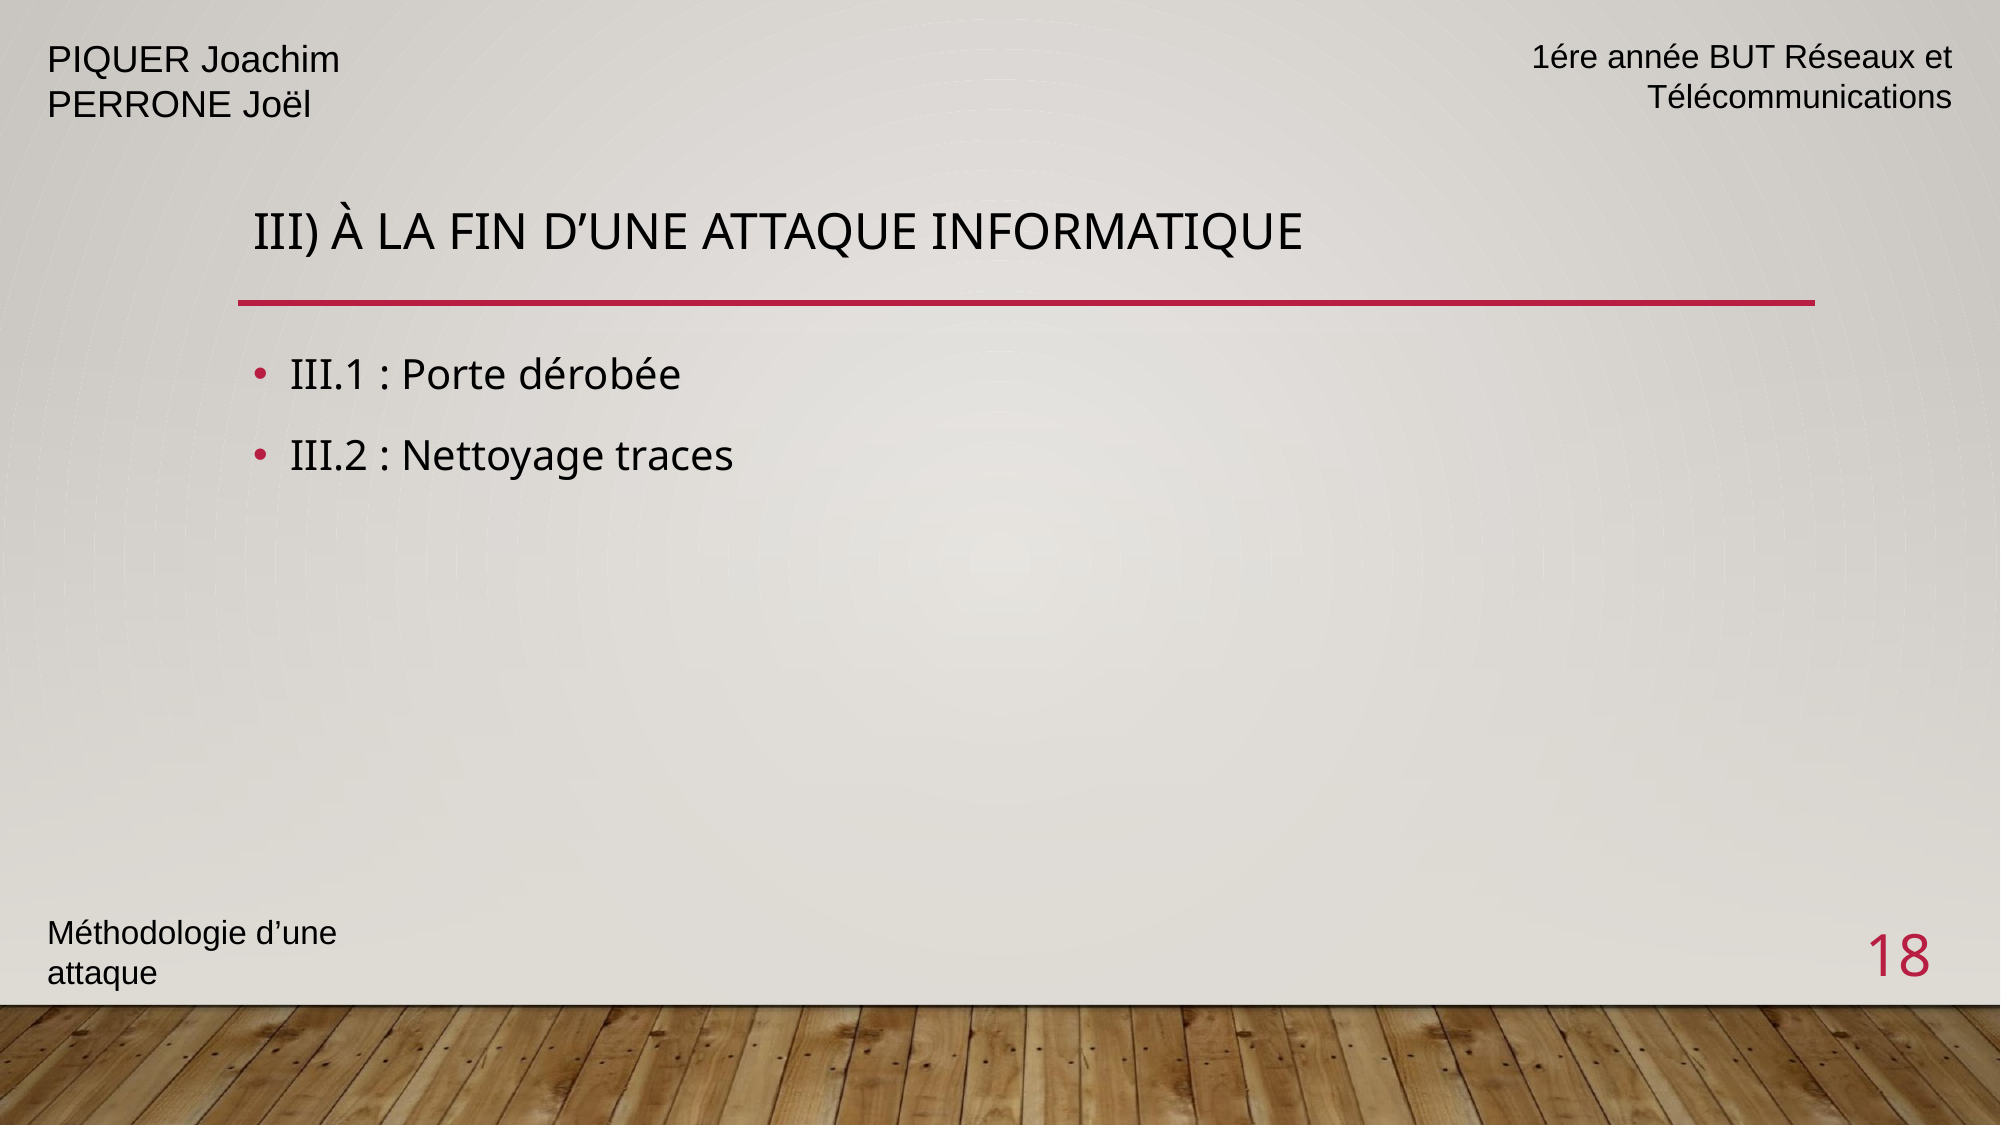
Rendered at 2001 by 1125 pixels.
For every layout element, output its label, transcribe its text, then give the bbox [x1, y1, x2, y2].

slide_number ‹#› [1813, 910, 1947, 993]
text_box Méthodologie d’une attaque [32, 903, 411, 999]
list III.1 : Porte dérobée III.2 : Nettoyage traces [238, 330, 1814, 897]
title III) À LA FIN D’UNE ATTAQUE INFORMATIQUE [238, 198, 1814, 305]
picture [0, 1005, 2000, 1125]
text_box PIQUER Joachim PERRONE Joël [32, 27, 625, 133]
text_box 1ére année BUT Réseaux et Télécommunications [1234, 27, 1968, 123]
